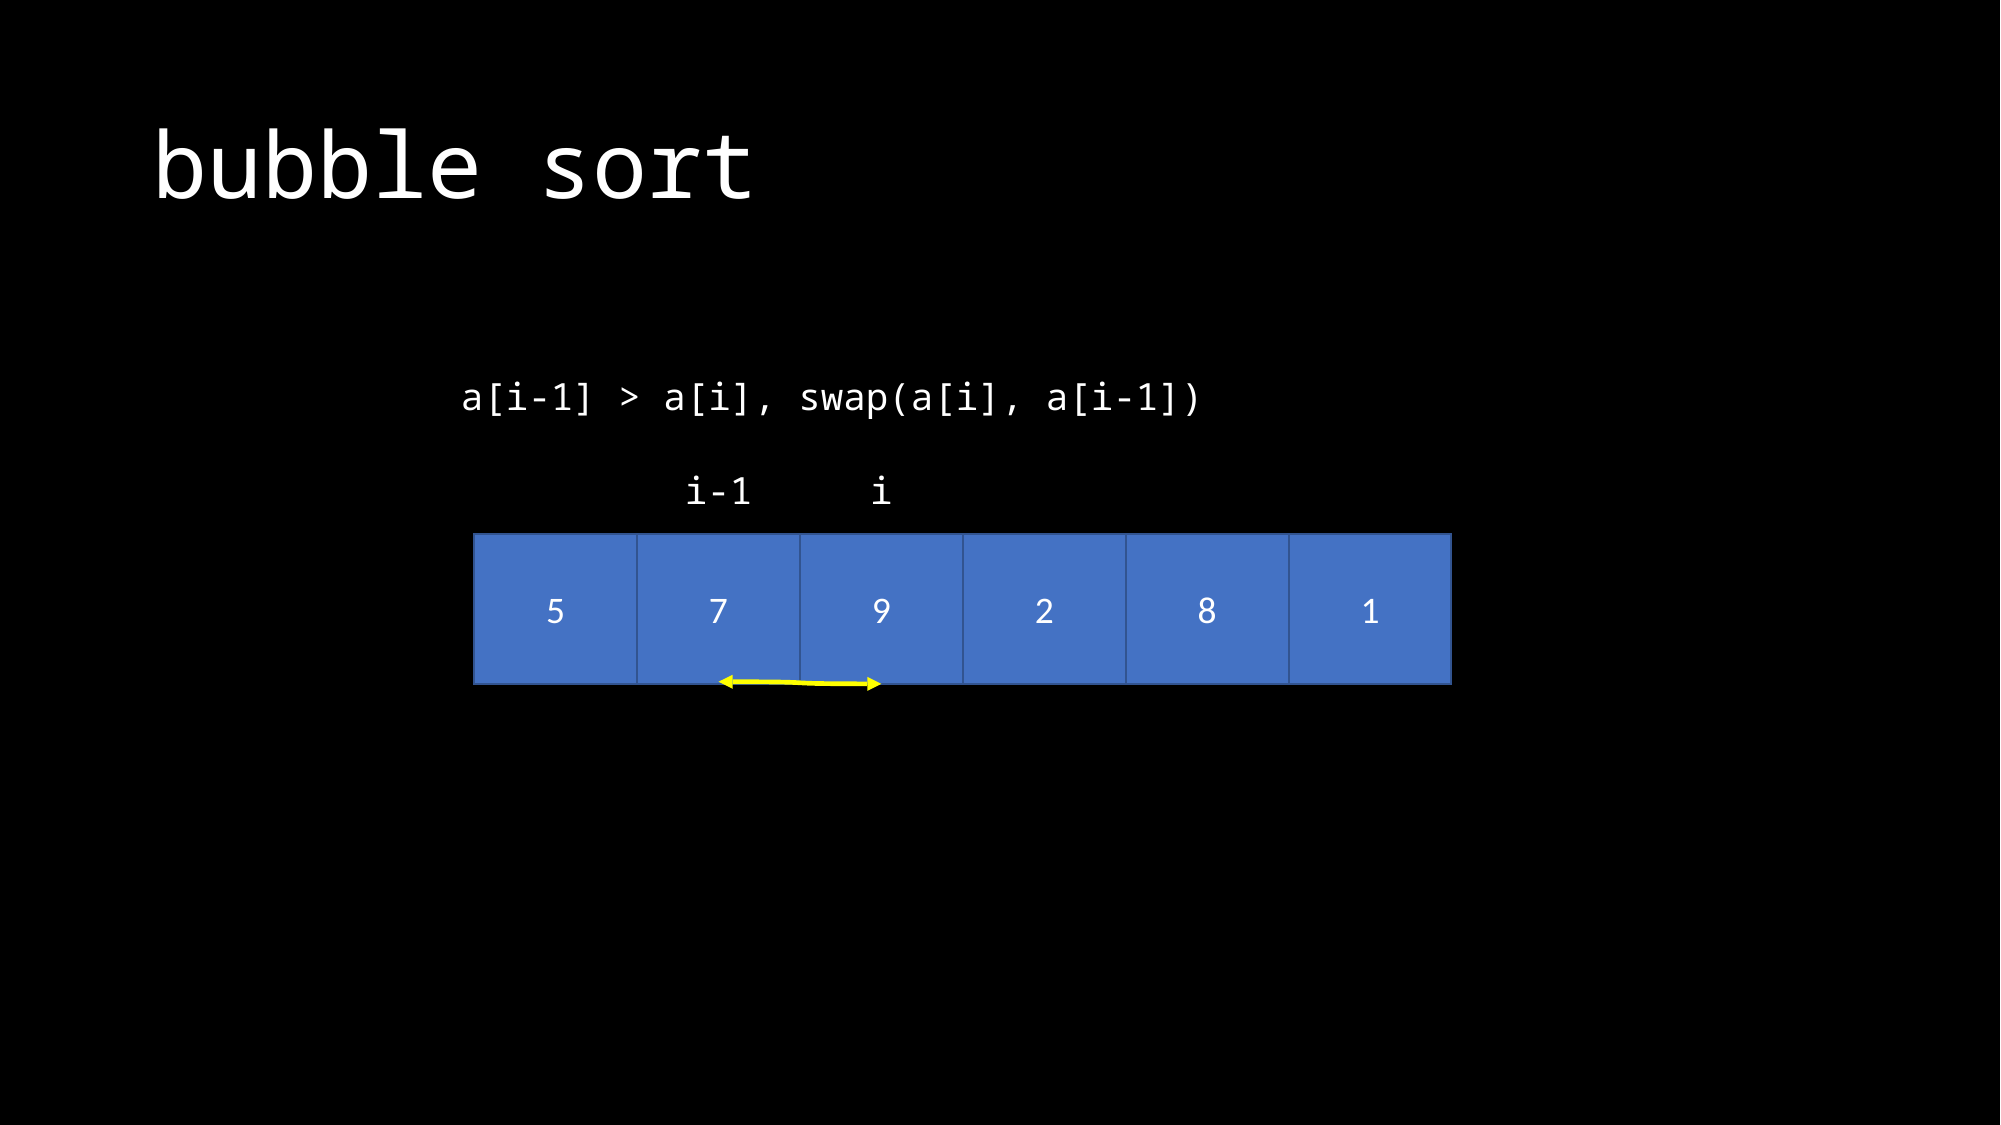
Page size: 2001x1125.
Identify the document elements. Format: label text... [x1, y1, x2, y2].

text_box 1 [1288, 533, 1452, 685]
text_box 9 [799, 533, 962, 685]
text_box 2 [962, 533, 1125, 685]
text_box i [855, 459, 908, 520]
text_box 8 [1125, 533, 1288, 685]
text_box a[i-1] > a[i], swap(a[i], a[i-1]) [446, 365, 1219, 426]
title bubble sort [137, 59, 1863, 278]
text_box 5 [473, 533, 636, 685]
text_box 7 [636, 533, 799, 685]
text_box i-1 [670, 459, 768, 520]
